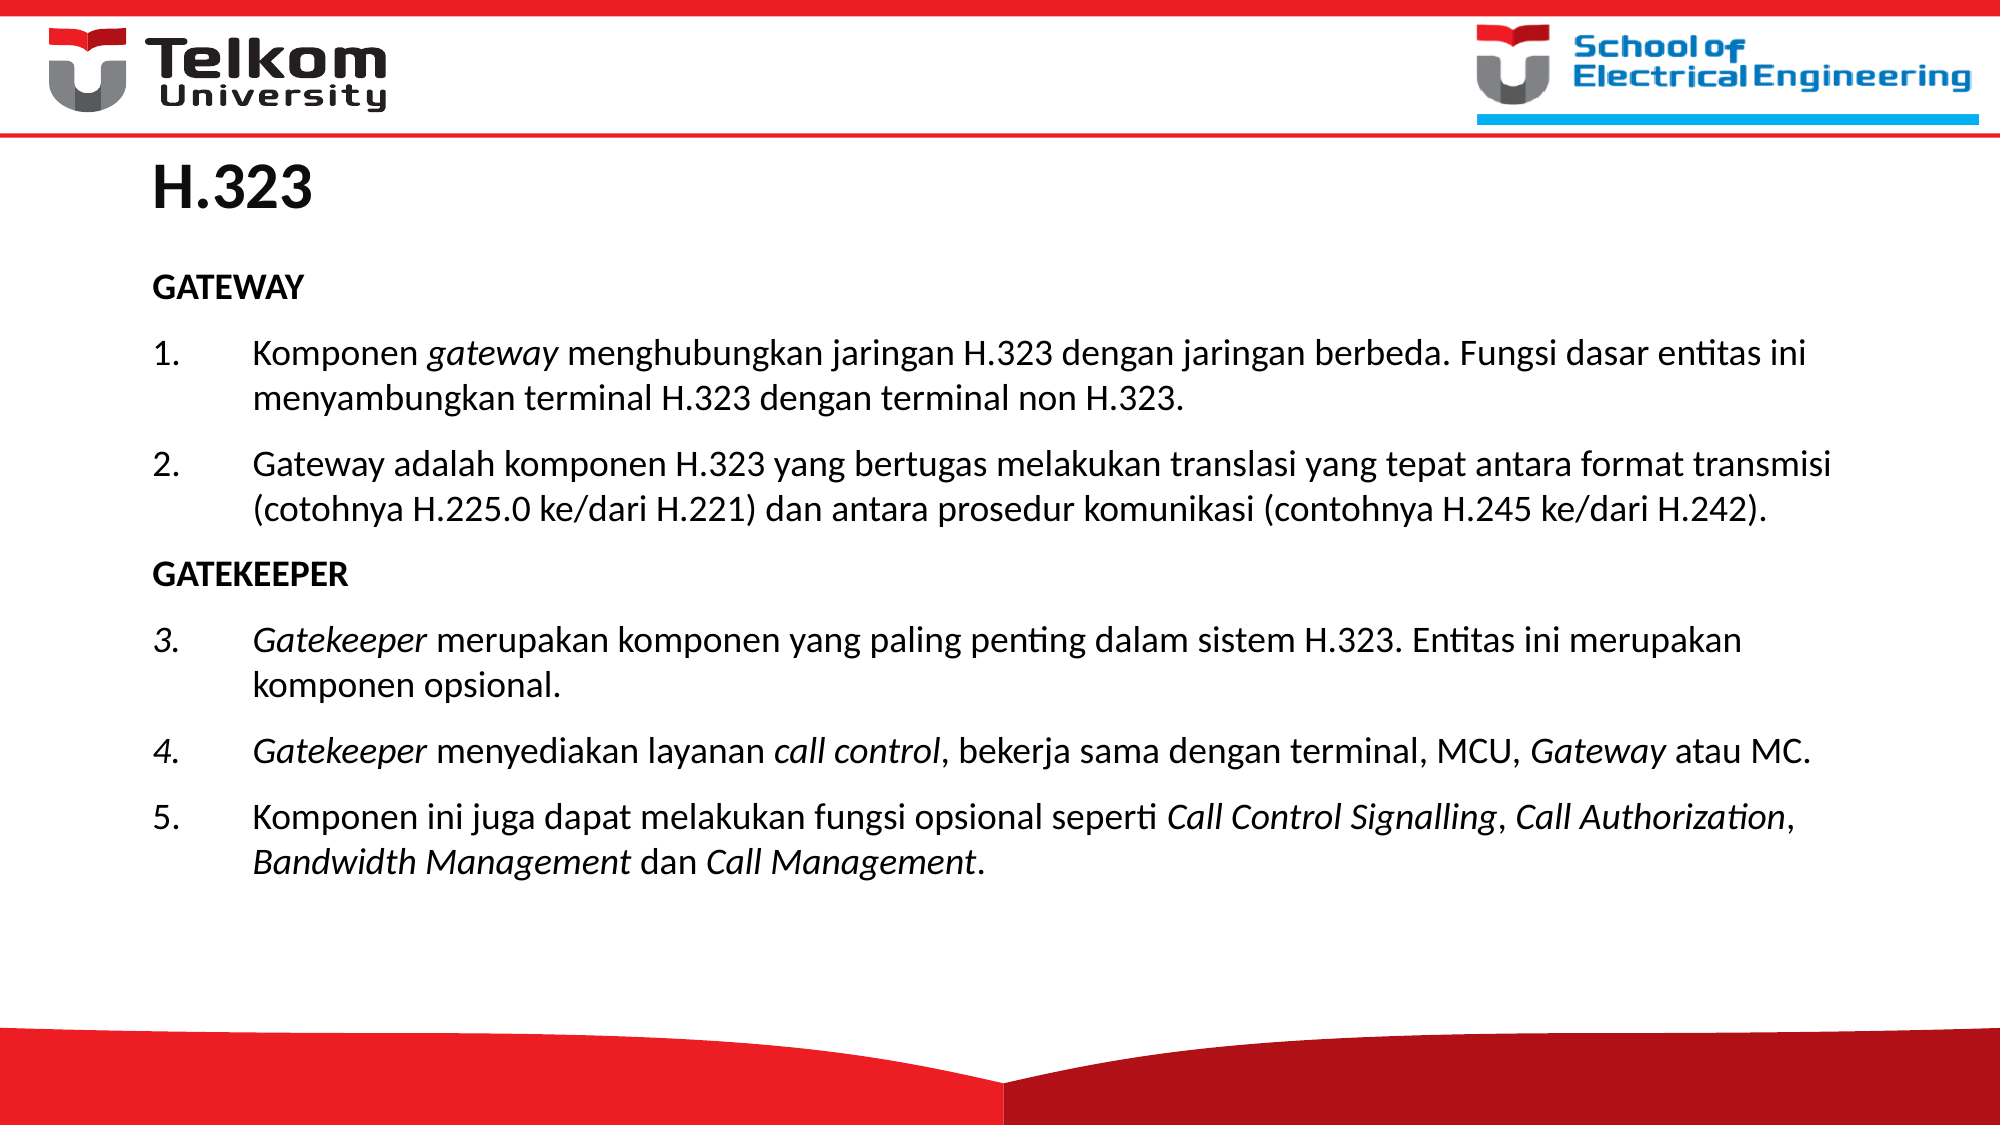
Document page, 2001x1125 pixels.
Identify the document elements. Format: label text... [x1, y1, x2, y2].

list GATEWAY Komponen gateway menghubungkan jaringan H.323 dengan jaringan berbeda. Fungsi dasar entitas ini menyambungkan terminal H.323 dengan terminal non H.323. Gateway adalah komponen H.323 yang bertugas melakukan translasi yang tepat antara format transmisi (cotohnya H.225.0 ke/dari H.221) dan antara prosedur komunikasi (contohnya H.245 ke/dari H.242). GATEKEEPER Gatekeeper merupakan komponen yang paling penting dalam sistem H.323. Entitas ini merupakan komponen opsional. Gatekeeper menyediakan layanan call control, bekerja sama dengan terminal, MCU, Gateway atau MC. Komponen ini juga dapat melakukan fungsi opsional seperti Call Control Signalling, Call Authorization, Bandwidth Management dan Call Management. [137, 254, 1863, 1014]
picture [1466, 24, 1979, 125]
title H.323 [137, 148, 1863, 225]
